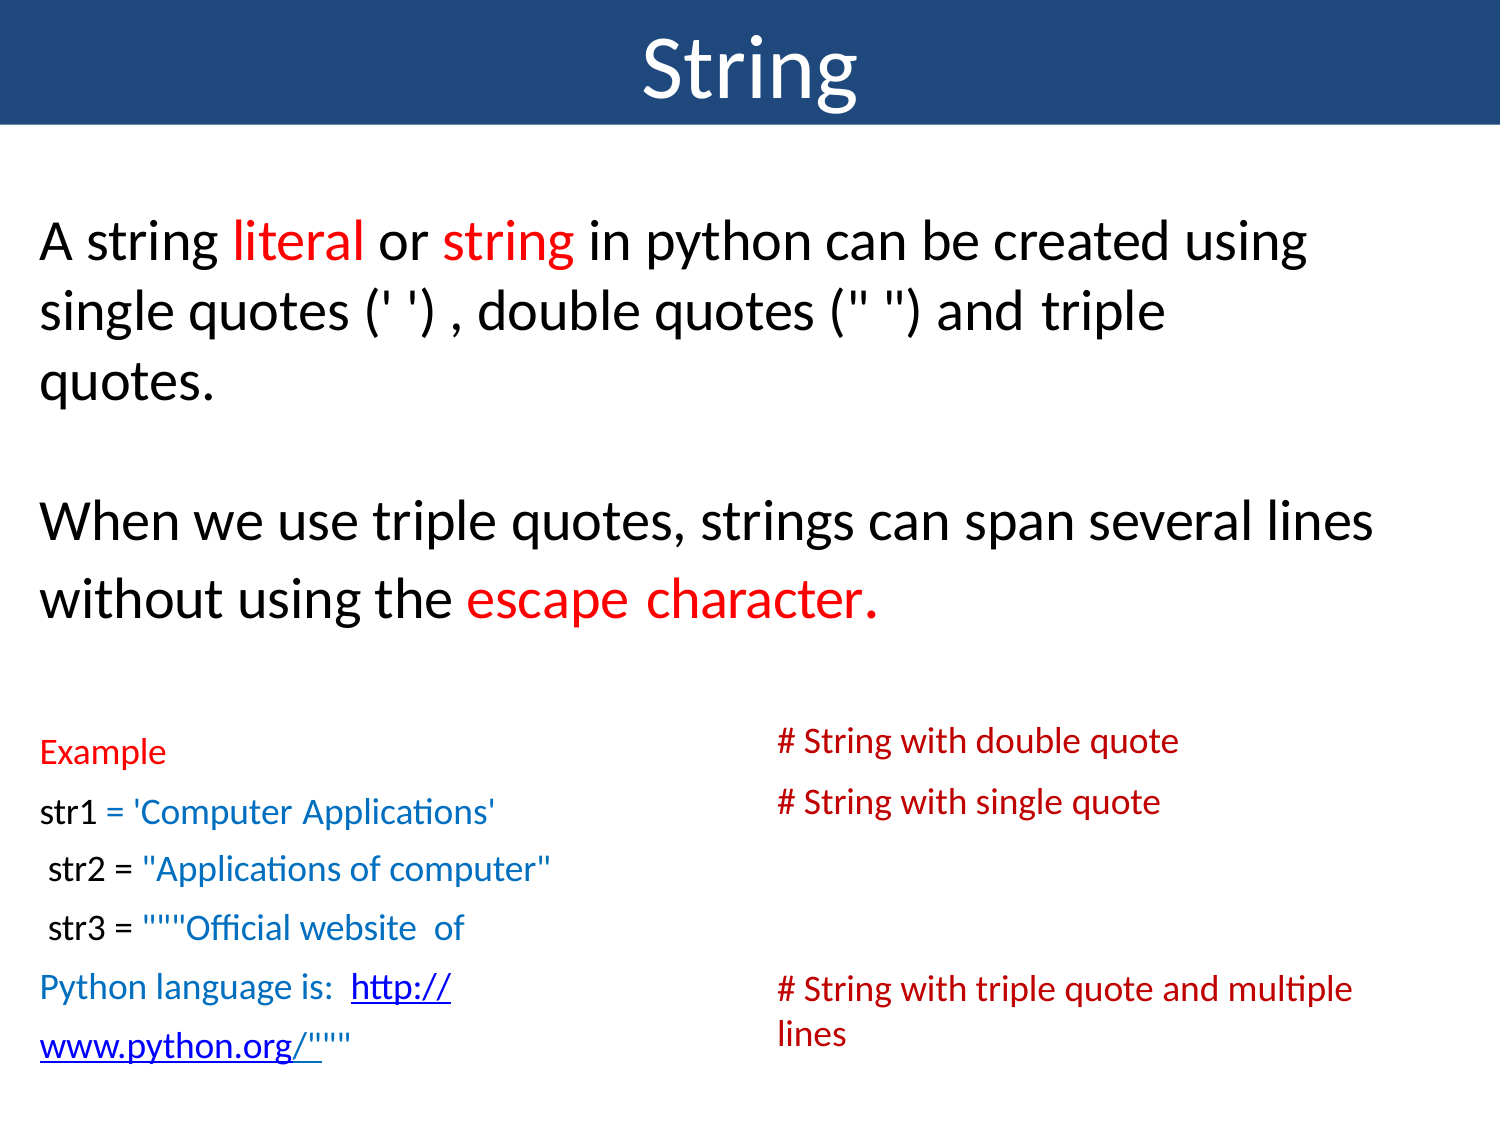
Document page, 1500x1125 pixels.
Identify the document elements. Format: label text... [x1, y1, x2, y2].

text_box A string literal or string in python can be created using single quotes (' ') , double quotes (" ") and triple quotes. When we use triple quotes, strings can span several lines without using the escape character. [37, 200, 1427, 632]
text_box # String with double quote # String with single quote [774, 699, 1425, 822]
text_box String [0, 0, 1500, 125]
text_box # String with triple quote and multiple lines [774, 962, 1366, 1055]
text_box Example str1 = 'Computer Applications' str2 = "Applications of computer" str3 = """Official website of Python language is: http://www.python.org/""" [37, 712, 700, 1066]
